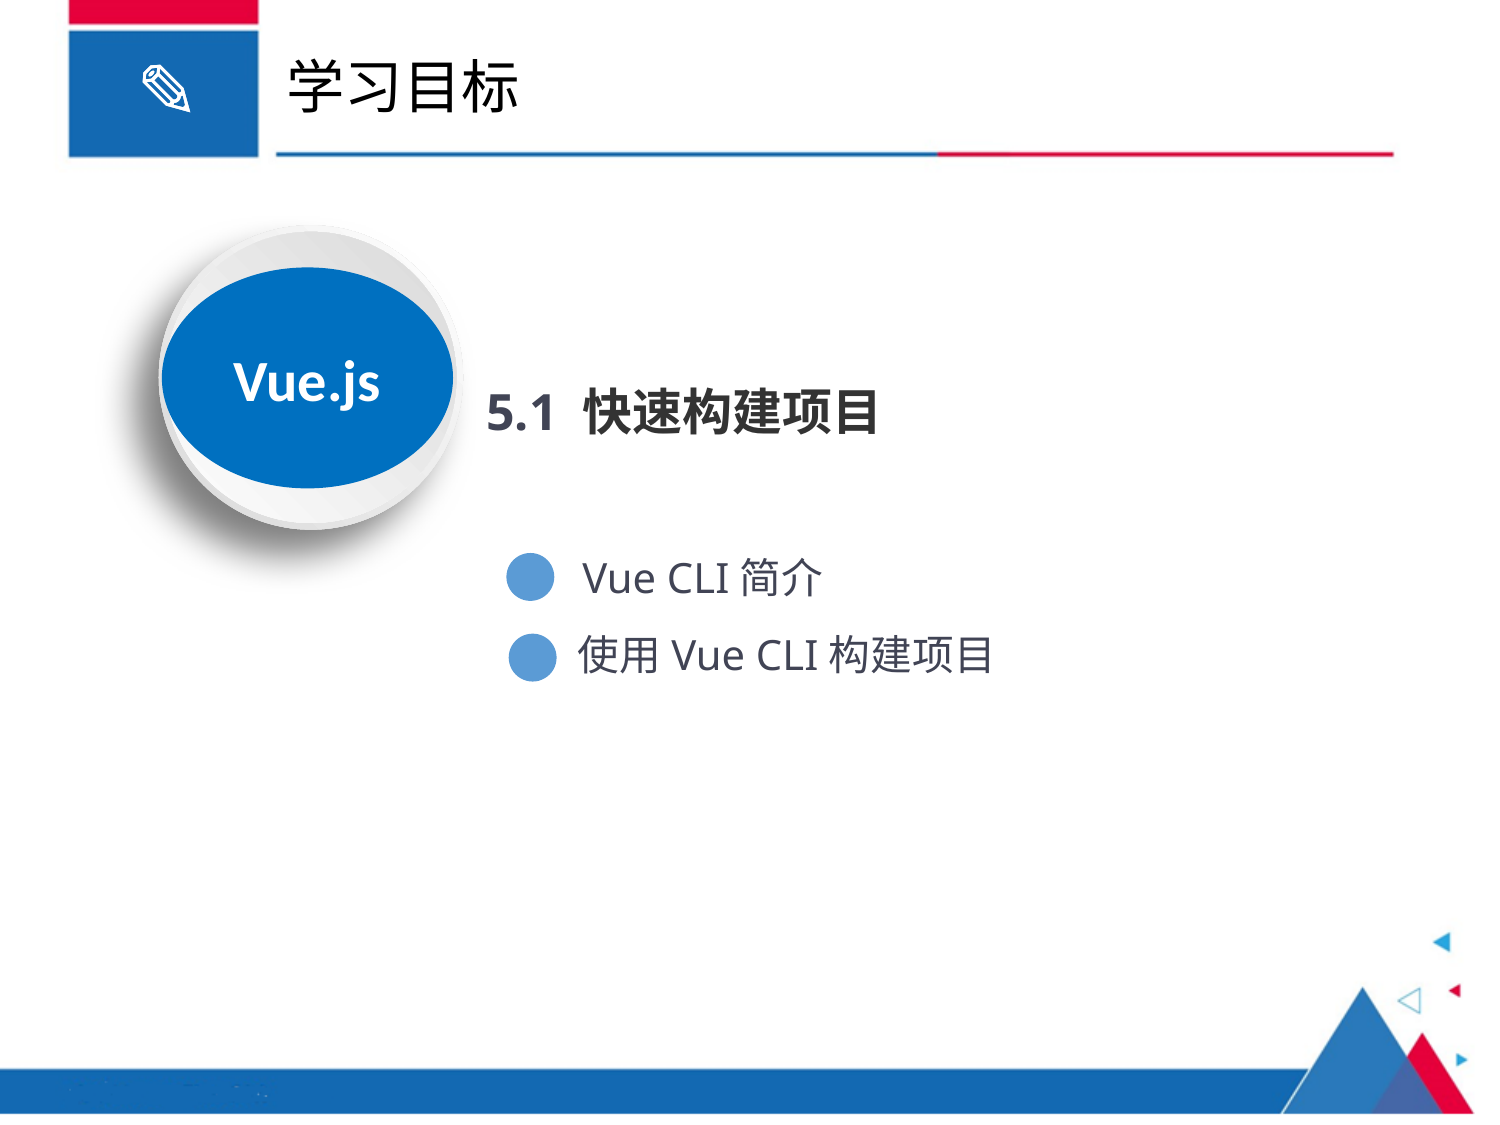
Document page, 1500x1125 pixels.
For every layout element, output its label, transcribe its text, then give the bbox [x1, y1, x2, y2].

text_box 使用Vue CLI构建项目 [563, 621, 1011, 687]
picture [0, 0, 1500, 1125]
text_box Vue CLI简介 [567, 544, 838, 609]
text_box [507, 632, 558, 683]
text_box [505, 551, 556, 602]
title 学习目标 [271, 51, 1046, 153]
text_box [158, 225, 464, 530]
text_box 5.1 快速构建项目 [475, 374, 894, 446]
